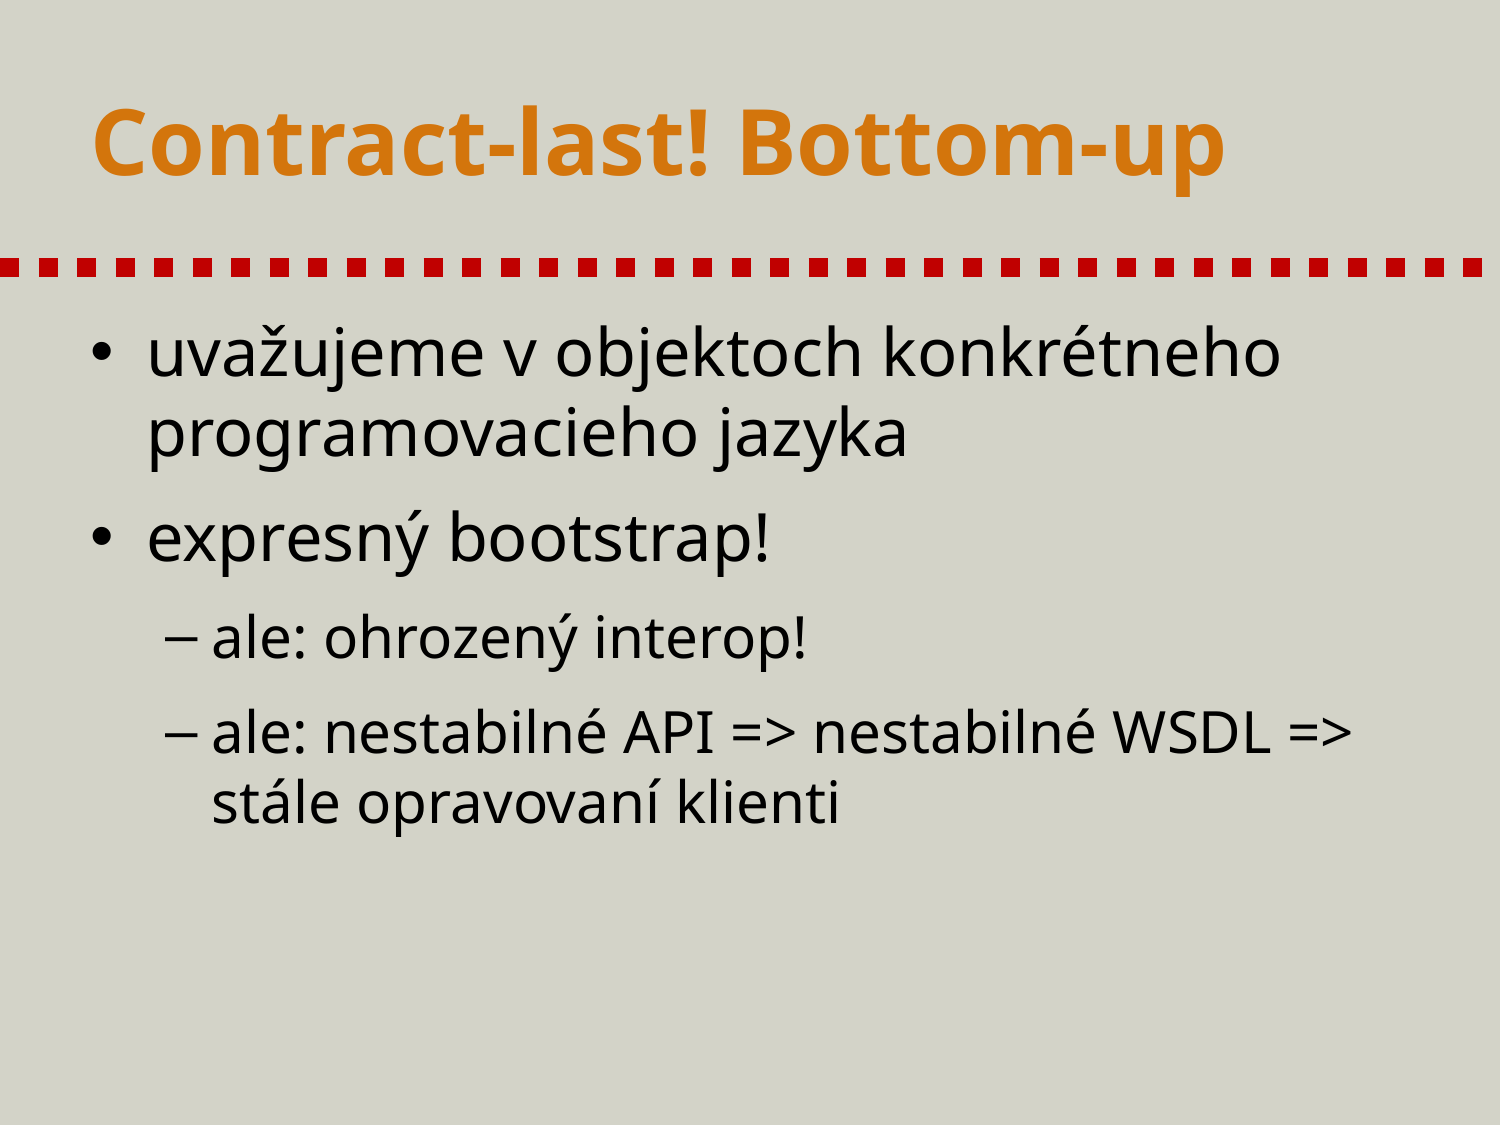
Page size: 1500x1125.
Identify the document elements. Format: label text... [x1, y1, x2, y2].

title Contract-last! Bottom-up [75, 45, 1425, 233]
list uvažujeme v objektoch konkrétneho programovacieho jazyka expresný bootstrap! ale: ohrozený interop! ale: nestabilné API => nestabilné WSDL => stále opravovaní klienti [75, 302, 1425, 1005]
